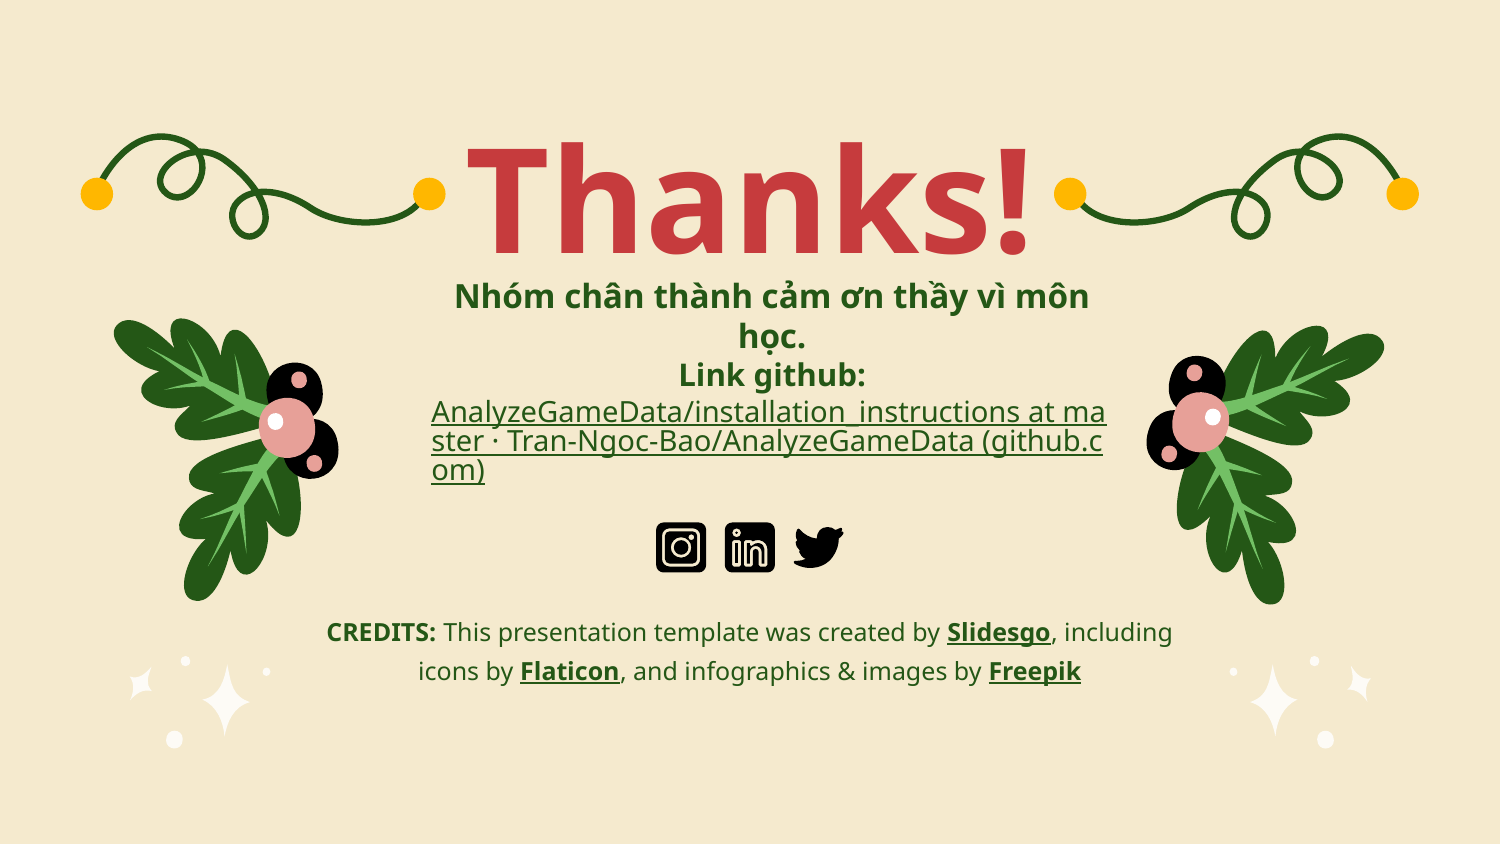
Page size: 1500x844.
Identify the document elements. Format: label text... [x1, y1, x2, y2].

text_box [655, 522, 707, 573]
subtitle Nhóm chân thành cảm ơn thầy vì môn học. Link github: AnalyzeGameData/installation_instructions at master · Tran-Ngoc-Bao/AnalyzeGameData (github.com) [431, 260, 1114, 544]
text_box [793, 527, 844, 568]
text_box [80, 133, 446, 240]
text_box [1053, 133, 1420, 240]
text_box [724, 522, 776, 573]
title Thanks! [118, 96, 1382, 299]
